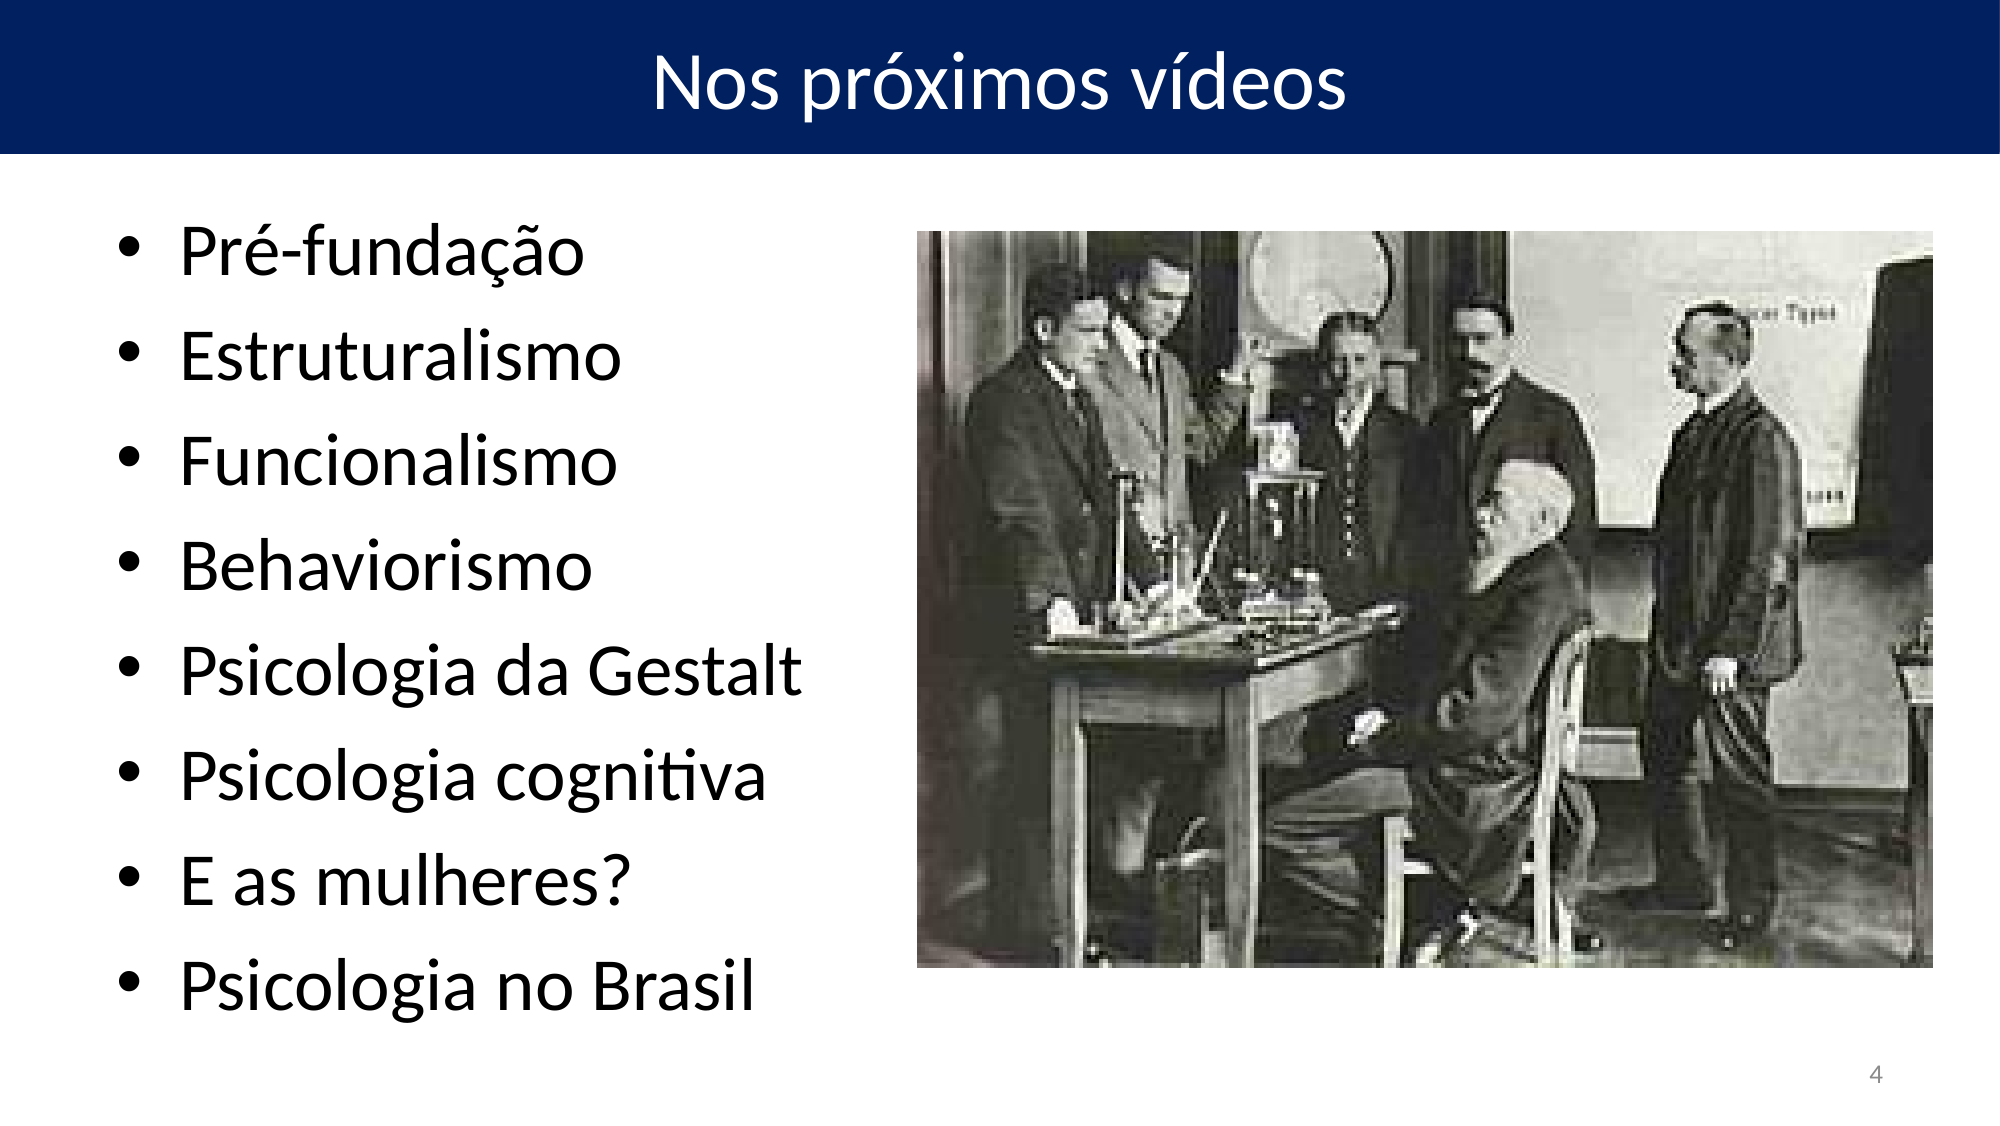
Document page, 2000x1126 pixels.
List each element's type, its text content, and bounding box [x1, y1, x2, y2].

slide_number 4 [1433, 1043, 1900, 1103]
picture [916, 231, 1934, 968]
list Pré-fundação Estruturalismo Funcionalismo Behaviorismo Psicologia da Gestalt Psicologia cognitiva E as mulheres? Psicologia no Brasil [99, 192, 1922, 1043]
text_box Nos próximos vídeos [0, 0, 2000, 154]
